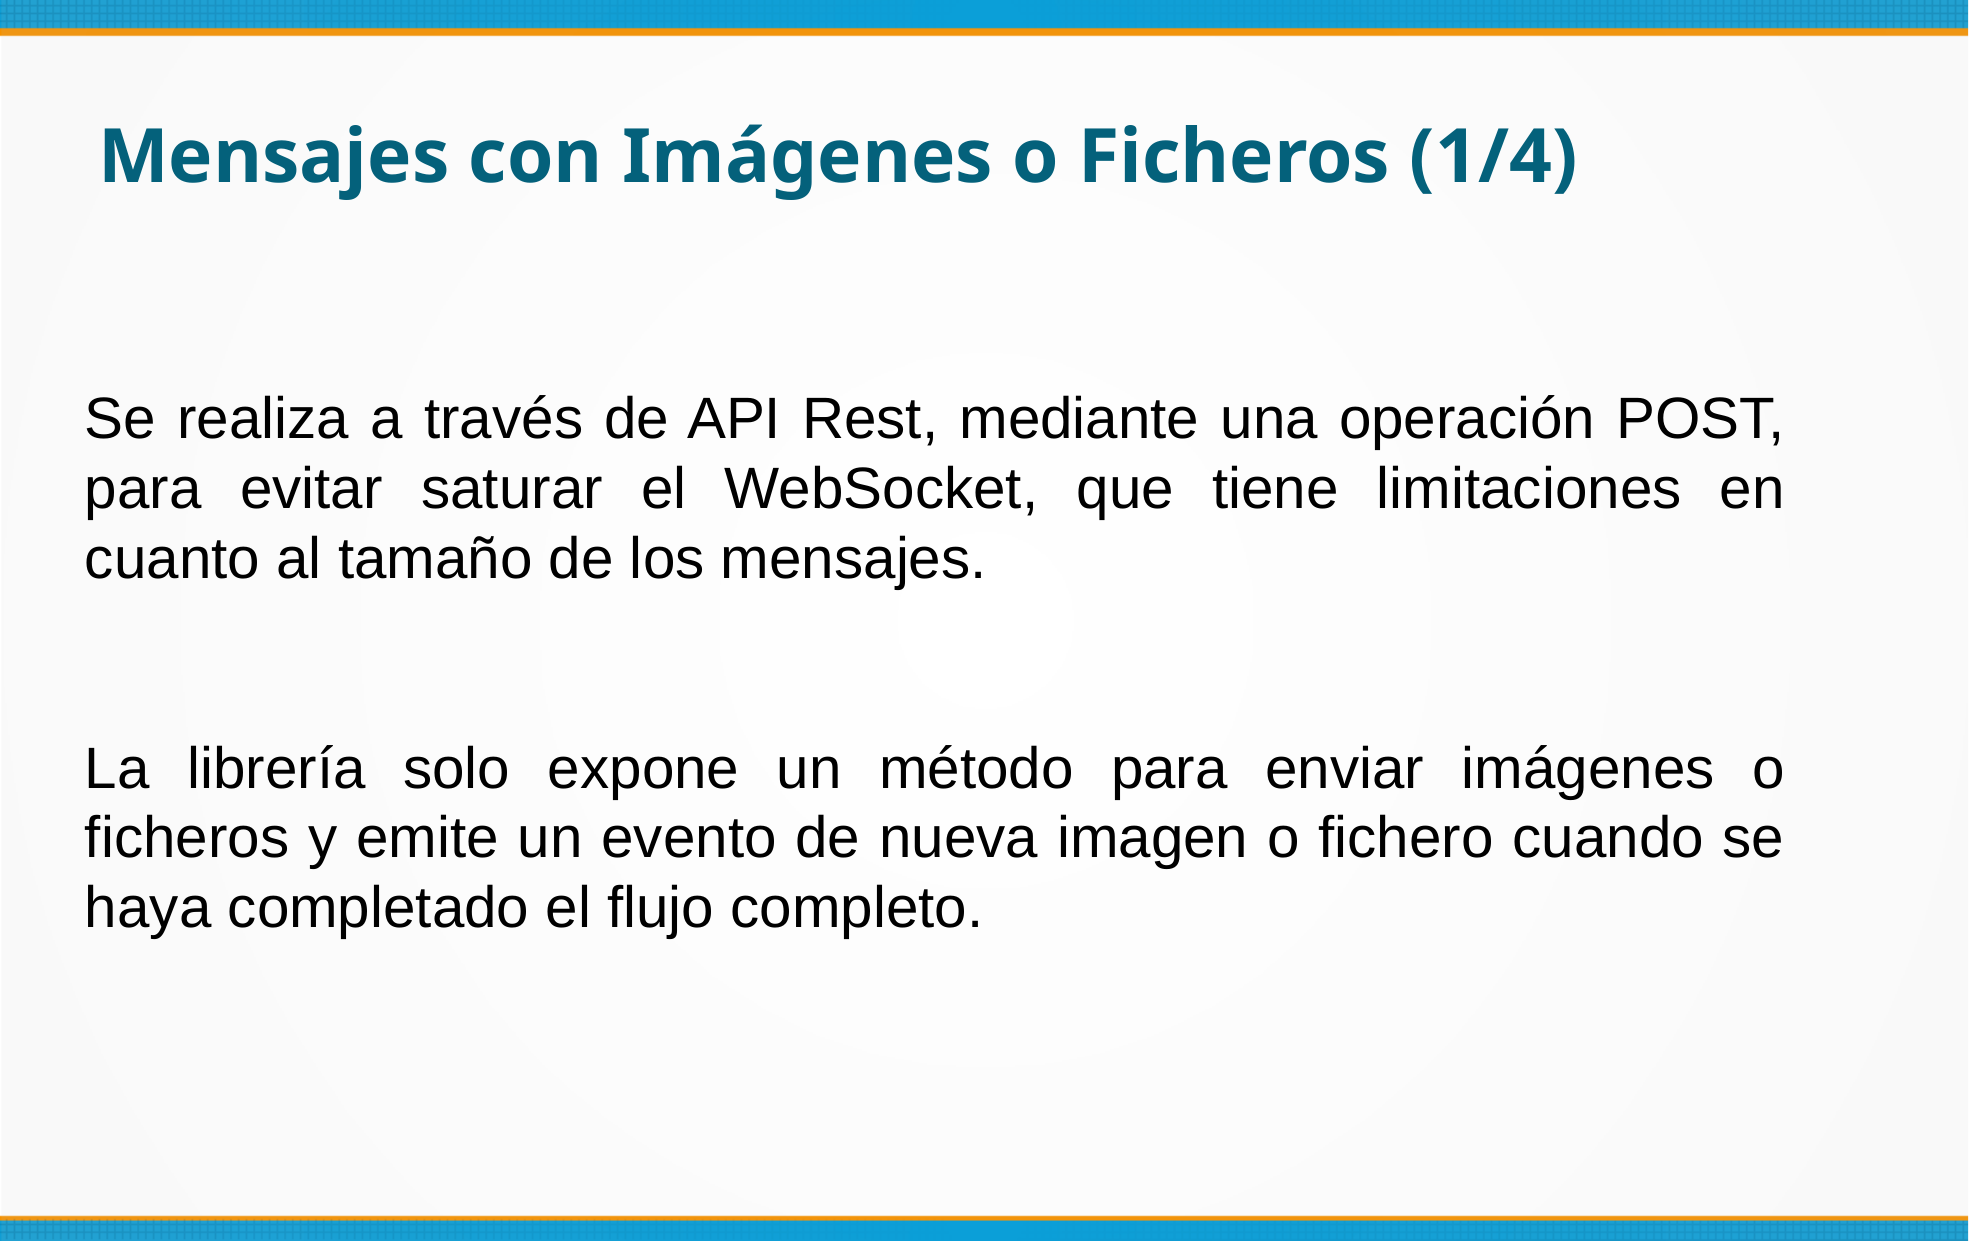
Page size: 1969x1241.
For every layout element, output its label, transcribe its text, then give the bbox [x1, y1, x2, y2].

picture [0, 0, 1969, 1241]
text_box Mensajes con Imágenes o Ficheros (1/4) [98, 49, 1870, 257]
text_box Se realiza a través de API Rest, mediante una operación POST, para evitar saturar el WebSocket, que tiene limitaciones en cuanto al tamaño de los mensajes. La librería solo expone un método para enviar imágenes o ficheros y emite un evento de nueva imagen o fichero cuando se haya completado el flujo completo. [79, 294, 1793, 1230]
